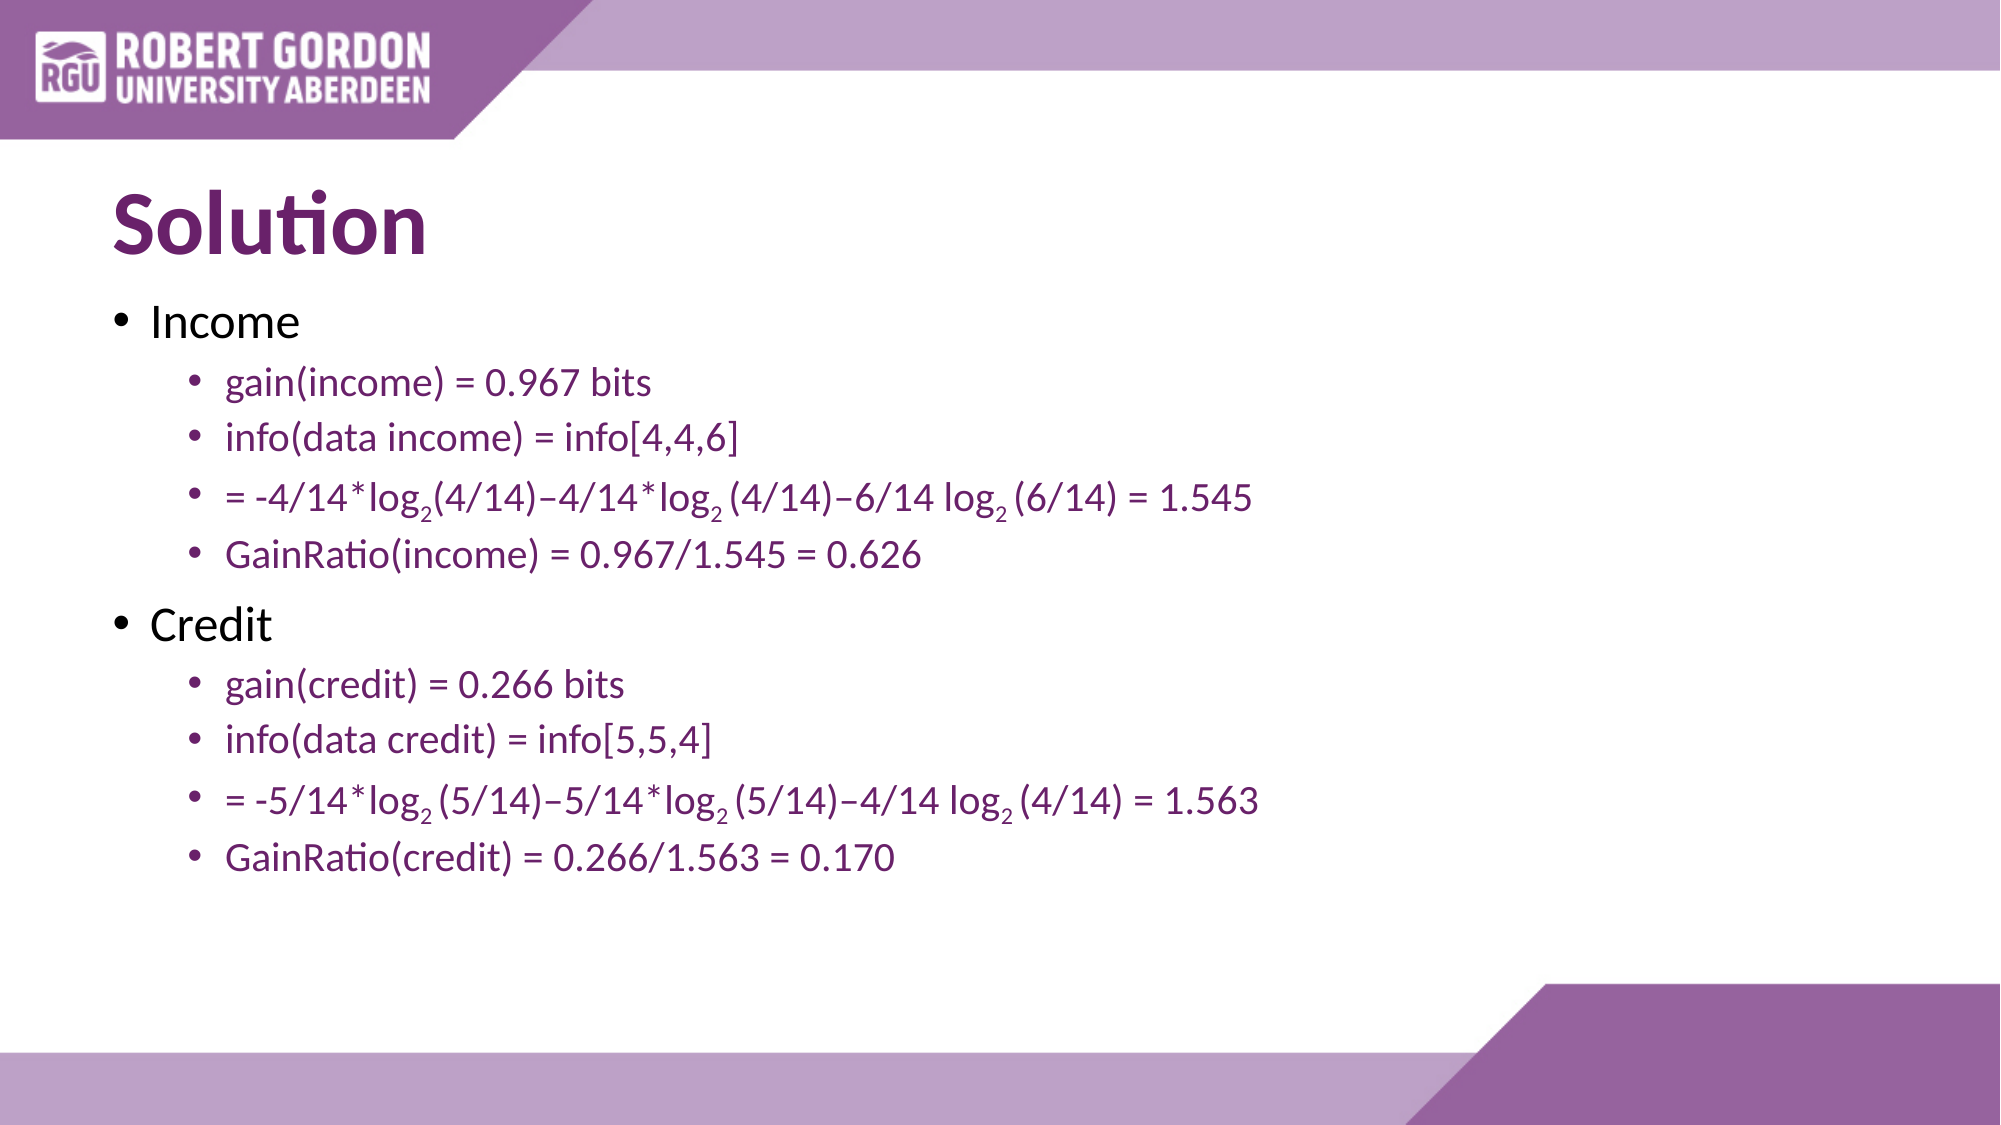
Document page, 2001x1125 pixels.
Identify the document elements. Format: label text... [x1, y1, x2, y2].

list Income gain(income) = 0.967 bits info(data income) = info[4,4,6] = -4/14*log2(4/14)–4/14*log2 (4/14)–6/14 log2 (6/14) = 1.545 GainRatio(income) = 0.967/1.545 = 0.626 Credit gain(credit) = 0.266 bits info(data credit) = info[5,5,4] = -5/14*log2 (5/14)–5/14*log2 (5/14)–4/14 log2 (4/14) = 1.563 GainRatio(credit) = 0.266/1.563 = 0.170 [97, 288, 1823, 954]
title Solution [97, 168, 1823, 288]
picture [0, 0, 2000, 1125]
